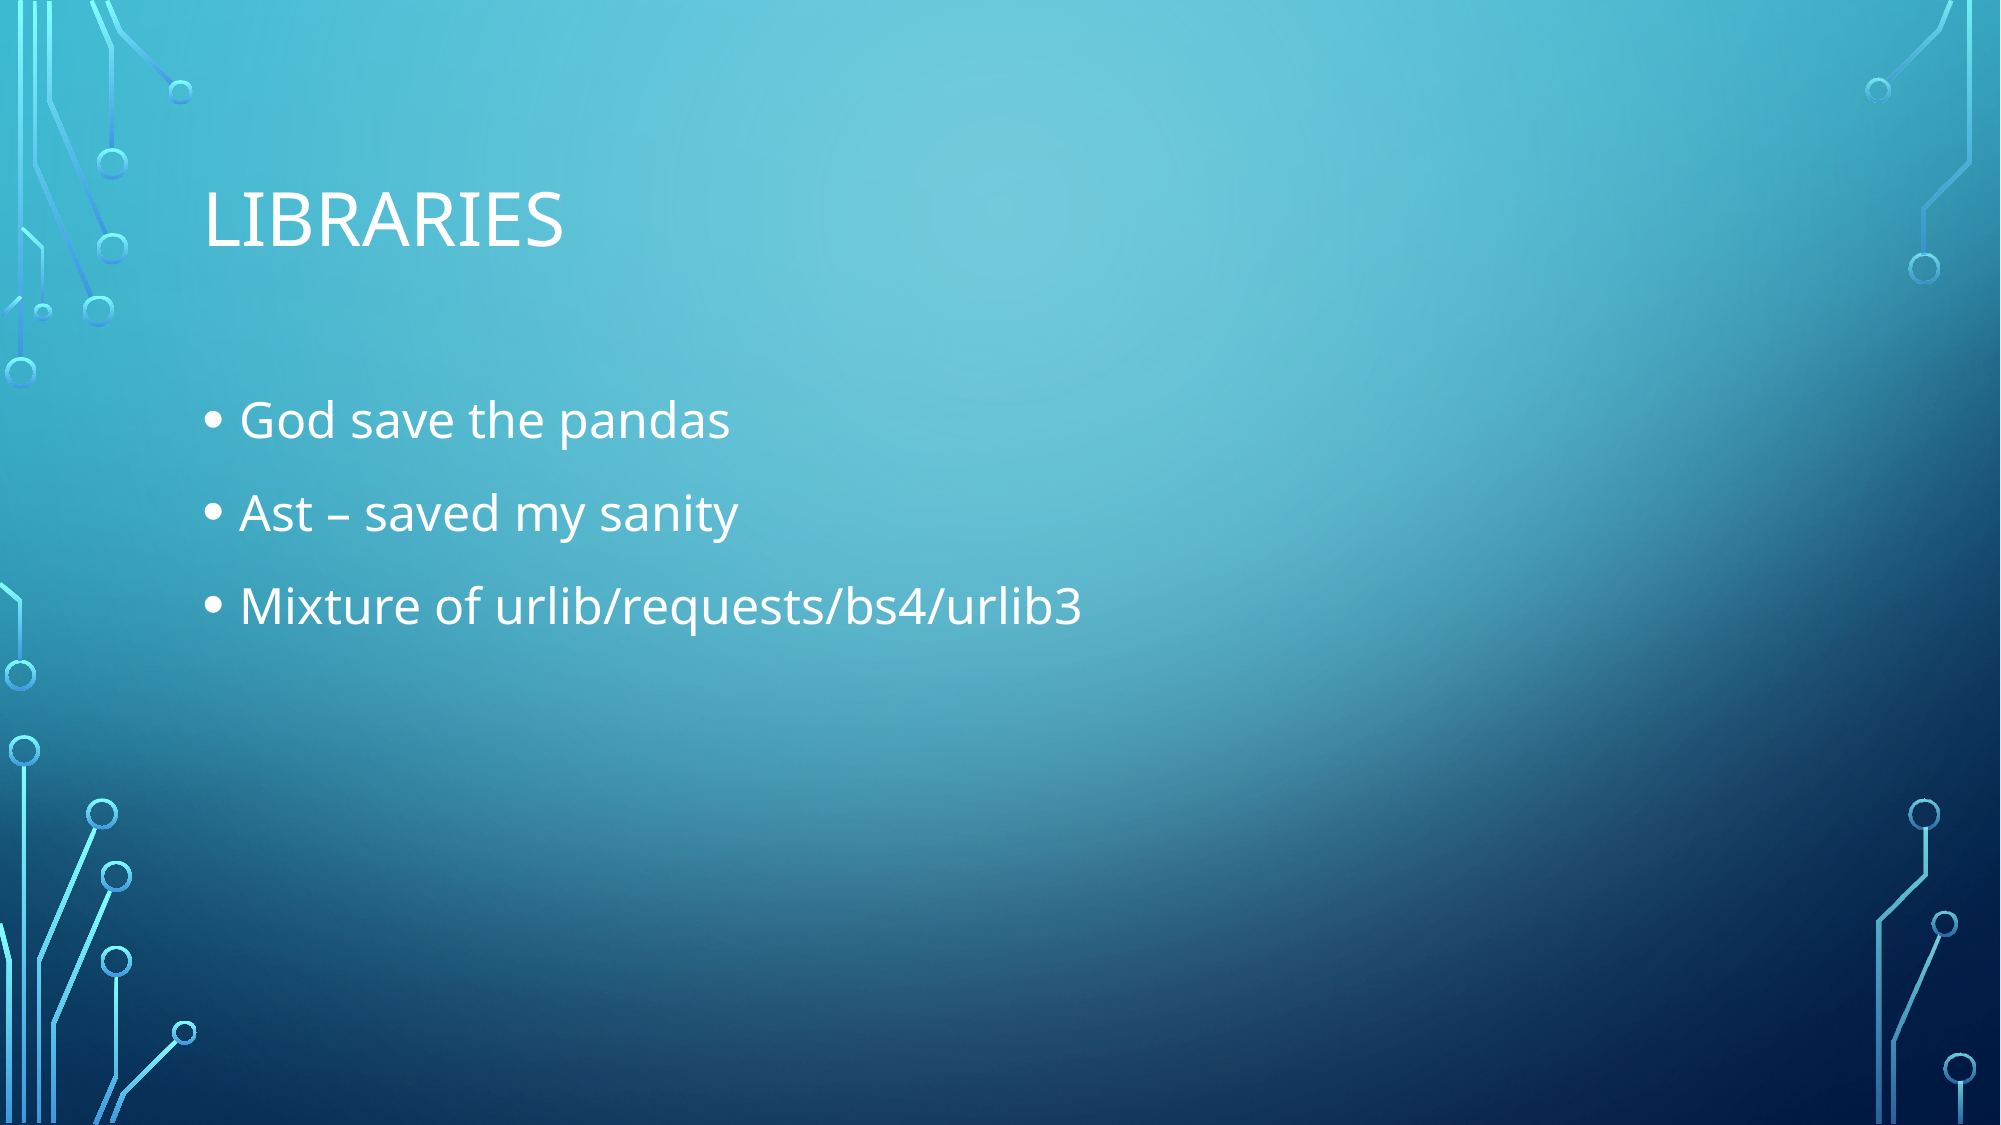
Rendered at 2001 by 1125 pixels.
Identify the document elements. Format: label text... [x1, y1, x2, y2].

list God save the pandas Ast – saved my sanity Mixture of urlib/requests/bs4/urlib3 [187, 369, 1813, 950]
title libraries [187, 101, 1813, 344]
